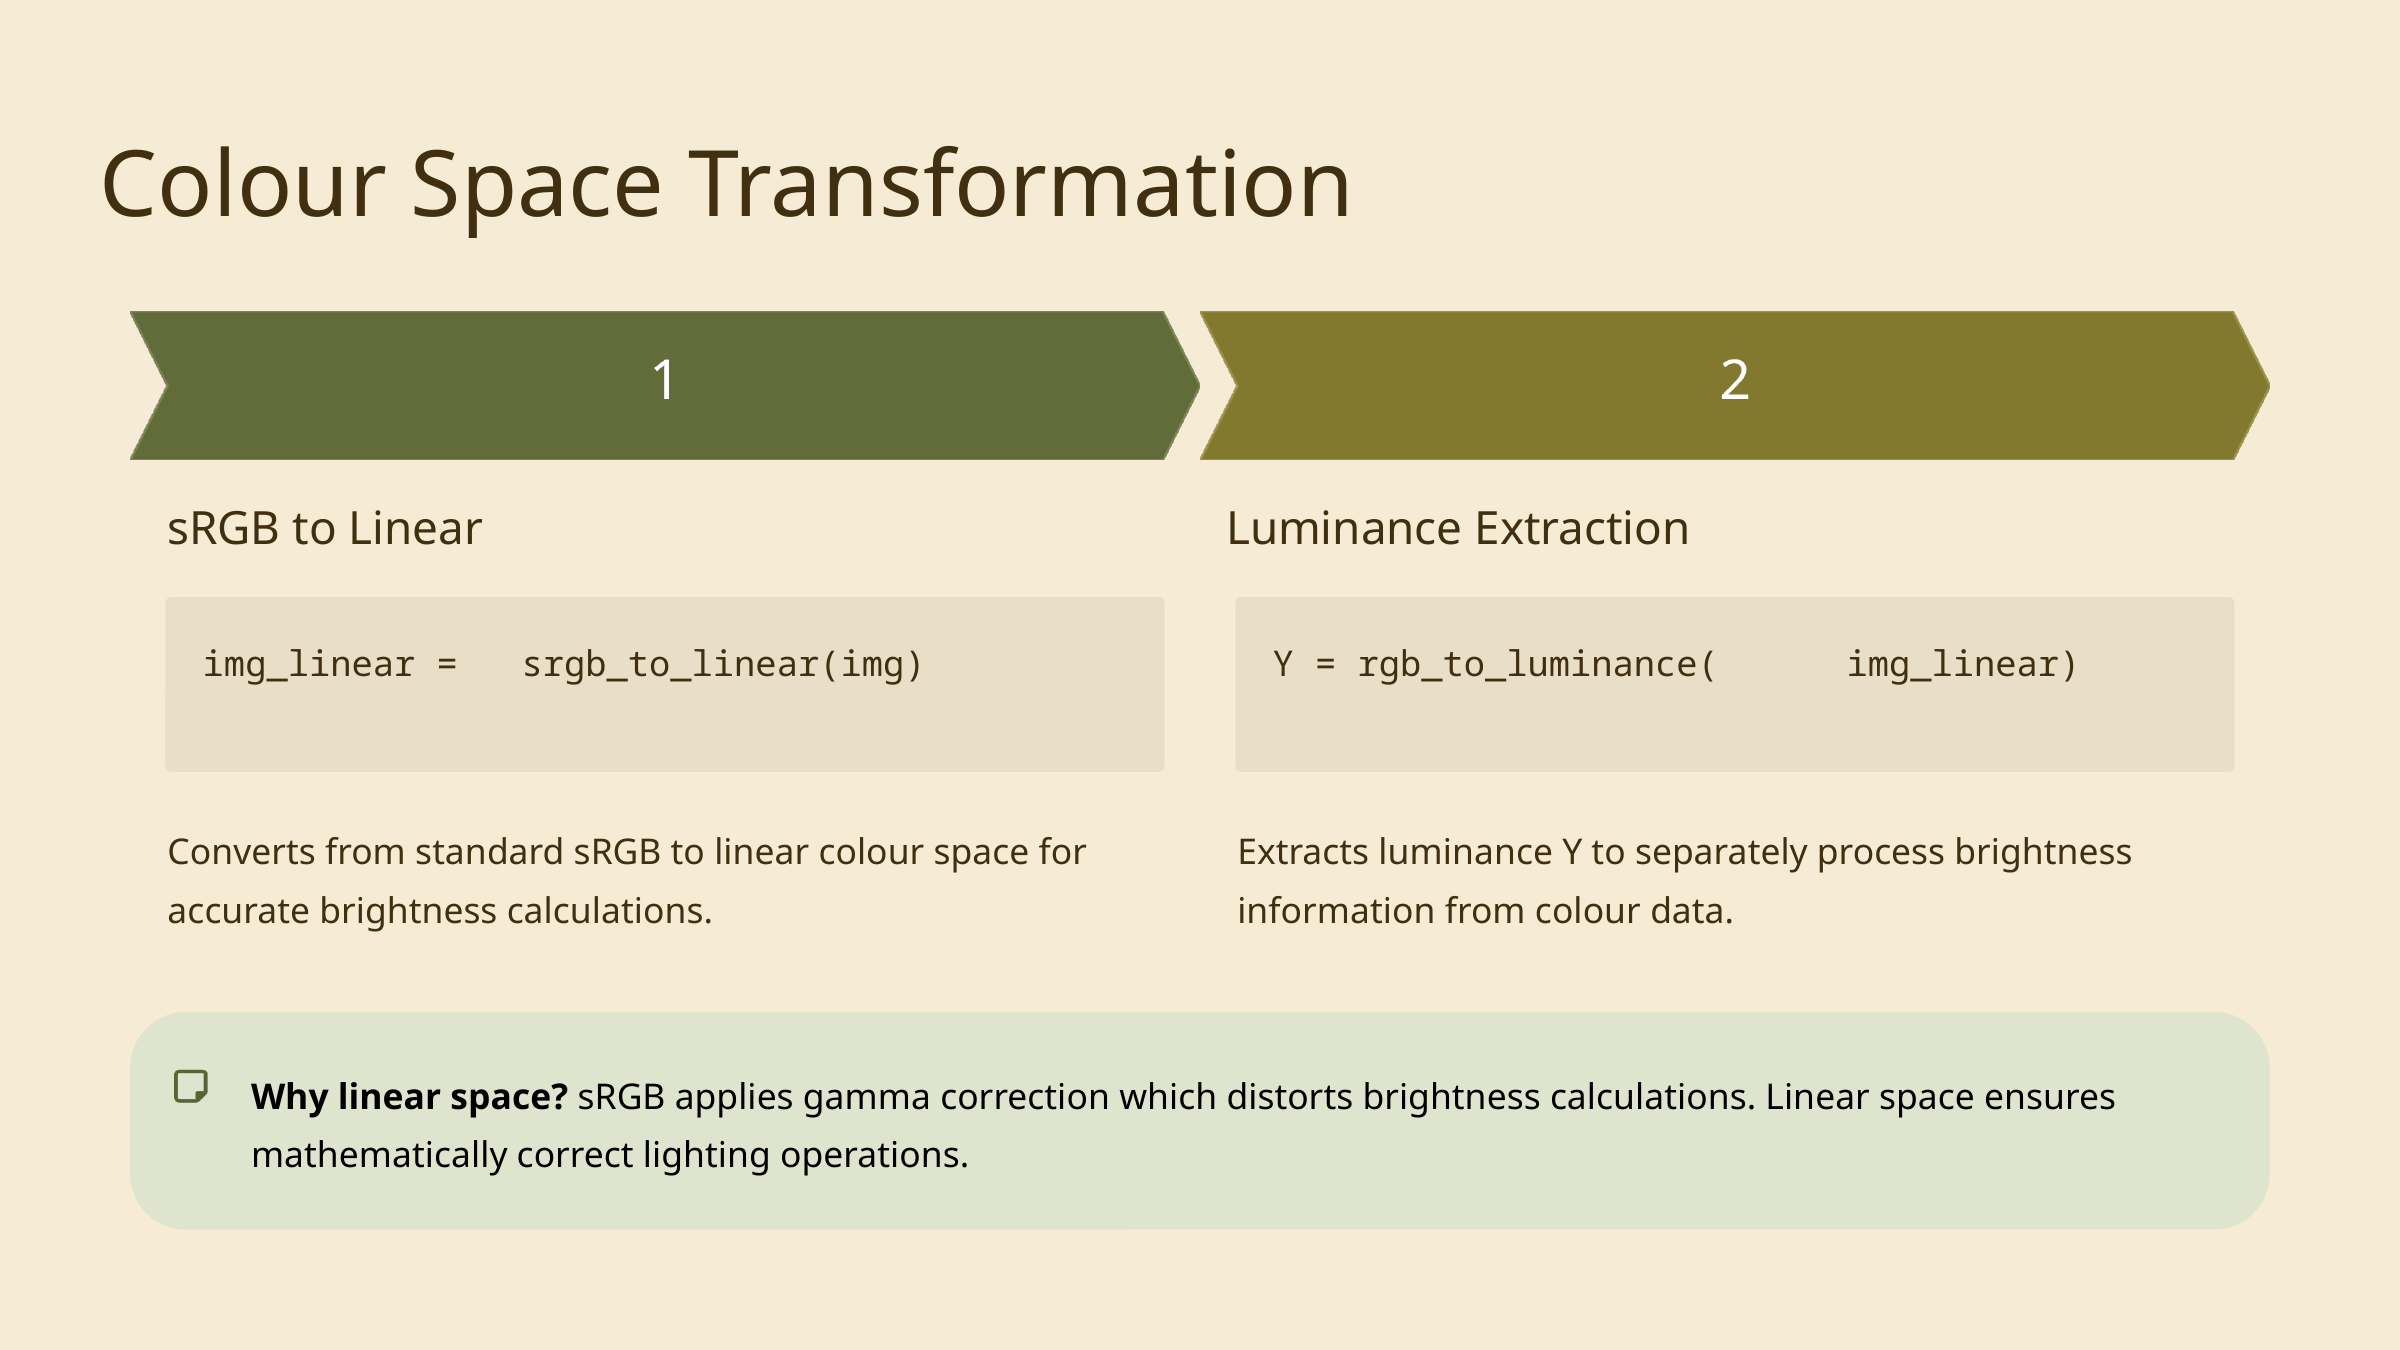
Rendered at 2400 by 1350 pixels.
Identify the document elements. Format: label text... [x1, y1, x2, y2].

picture [167, 1066, 215, 1105]
text_box Colour Space Transformation [99, 120, 1355, 235]
picture [129, 310, 2270, 461]
text_box [165, 597, 1165, 772]
text_box Y = rgb_to_luminance( img_linear) [1272, 624, 2198, 684]
text_box Converts from standard sRGB to linear colour space for accurate brightness calculations. [167, 813, 1163, 931]
text_box img_linear = srgb_to_linear(img) [202, 624, 1128, 684]
text_box sRGB to Linear [167, 497, 484, 554]
text_box [130, 1011, 2270, 1230]
text_box Why linear space? sRGB applies gamma correction which distorts brightness calculations. Linear space ensures mathematically correct lighting operations. [251, 1058, 2233, 1176]
text_box Extracts luminance Y to separately process brightness information from colour data. [1237, 813, 2233, 931]
text_box [1235, 597, 2235, 772]
text_box Luminance Extraction [1226, 497, 1692, 554]
